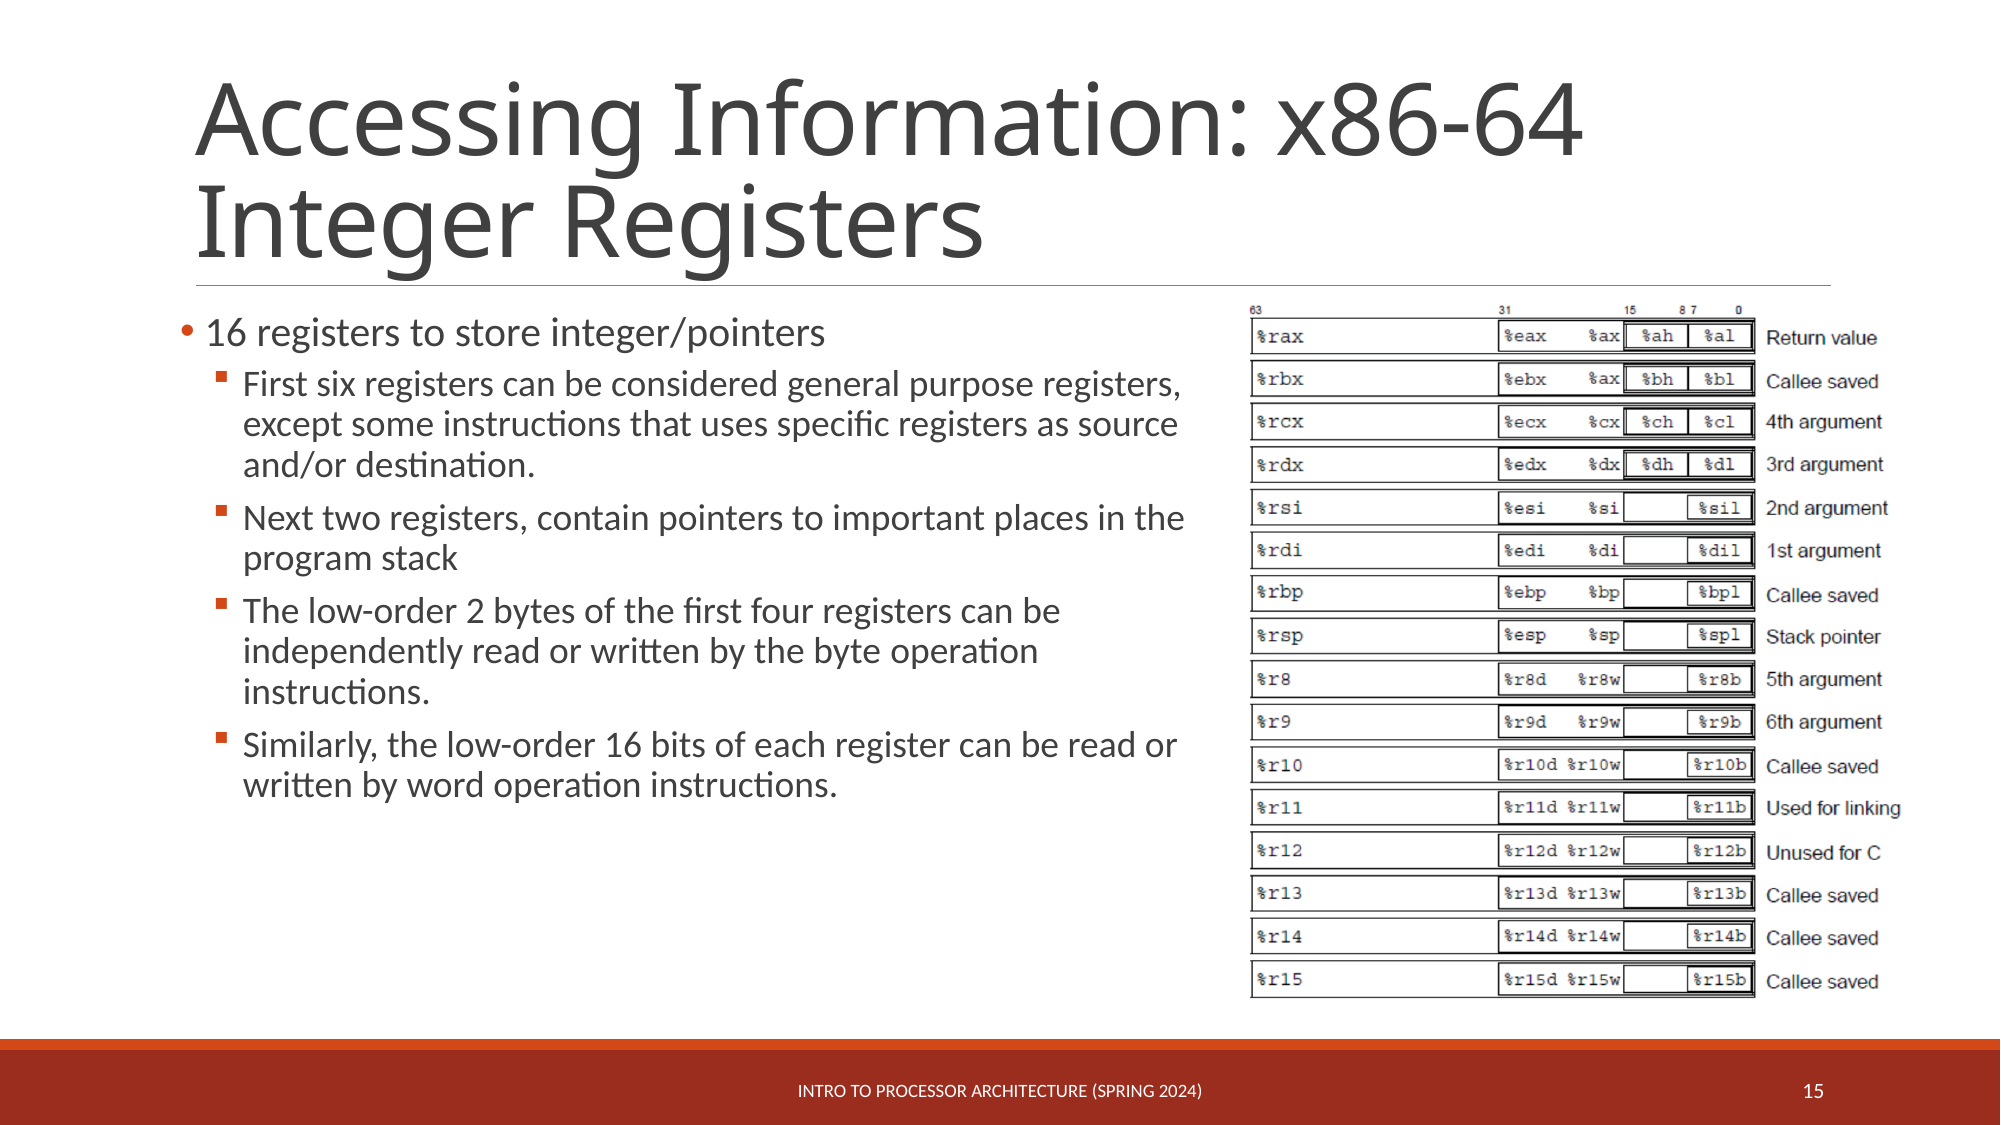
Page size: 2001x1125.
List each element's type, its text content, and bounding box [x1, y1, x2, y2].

slide_number 15 [1624, 1059, 1840, 1120]
picture [1248, 302, 1904, 1003]
footer Intro to Processor Architecture (Spring 2024) [604, 1059, 1396, 1120]
title Accessing Information: x86-64 Integer Registers [180, 47, 1830, 285]
list 16 registers to store integer/pointers First six registers can be considered general purpose registers, except some instructions that uses specific registers as source and/or destination. Next two registers, contain pointers to important places in the program stack The low-order 2 bytes of the first four registers can be independently read or written by the byte operation instructions. Similarly, the low-order 16 bits of each register can be read or written by word operation instructions. [180, 302, 1229, 1019]
